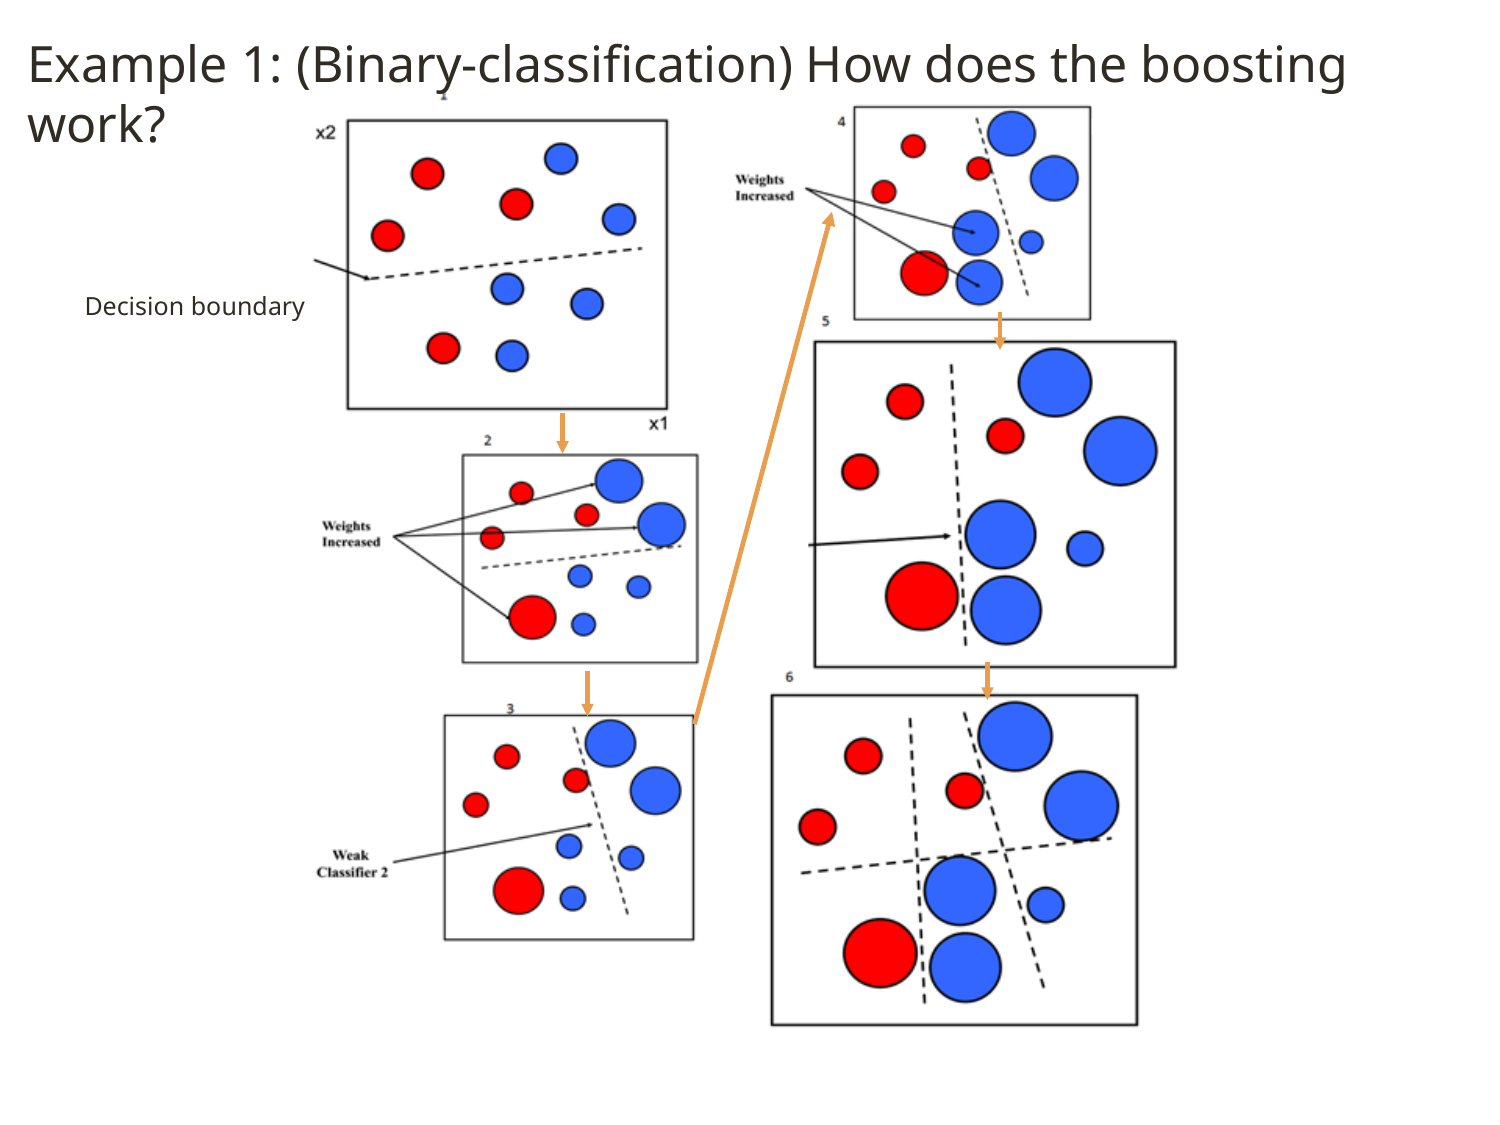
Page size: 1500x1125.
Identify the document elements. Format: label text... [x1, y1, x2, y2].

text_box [985, 660, 990, 702]
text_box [585, 669, 590, 718]
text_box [998, 310, 1002, 352]
text_box Example 1: (Binary-classification) How does the boosting work? [12, 24, 1475, 160]
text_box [692, 210, 834, 726]
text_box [560, 410, 565, 456]
text_box Decision boundary [57, 282, 299, 328]
picture [305, 78, 1195, 1047]
